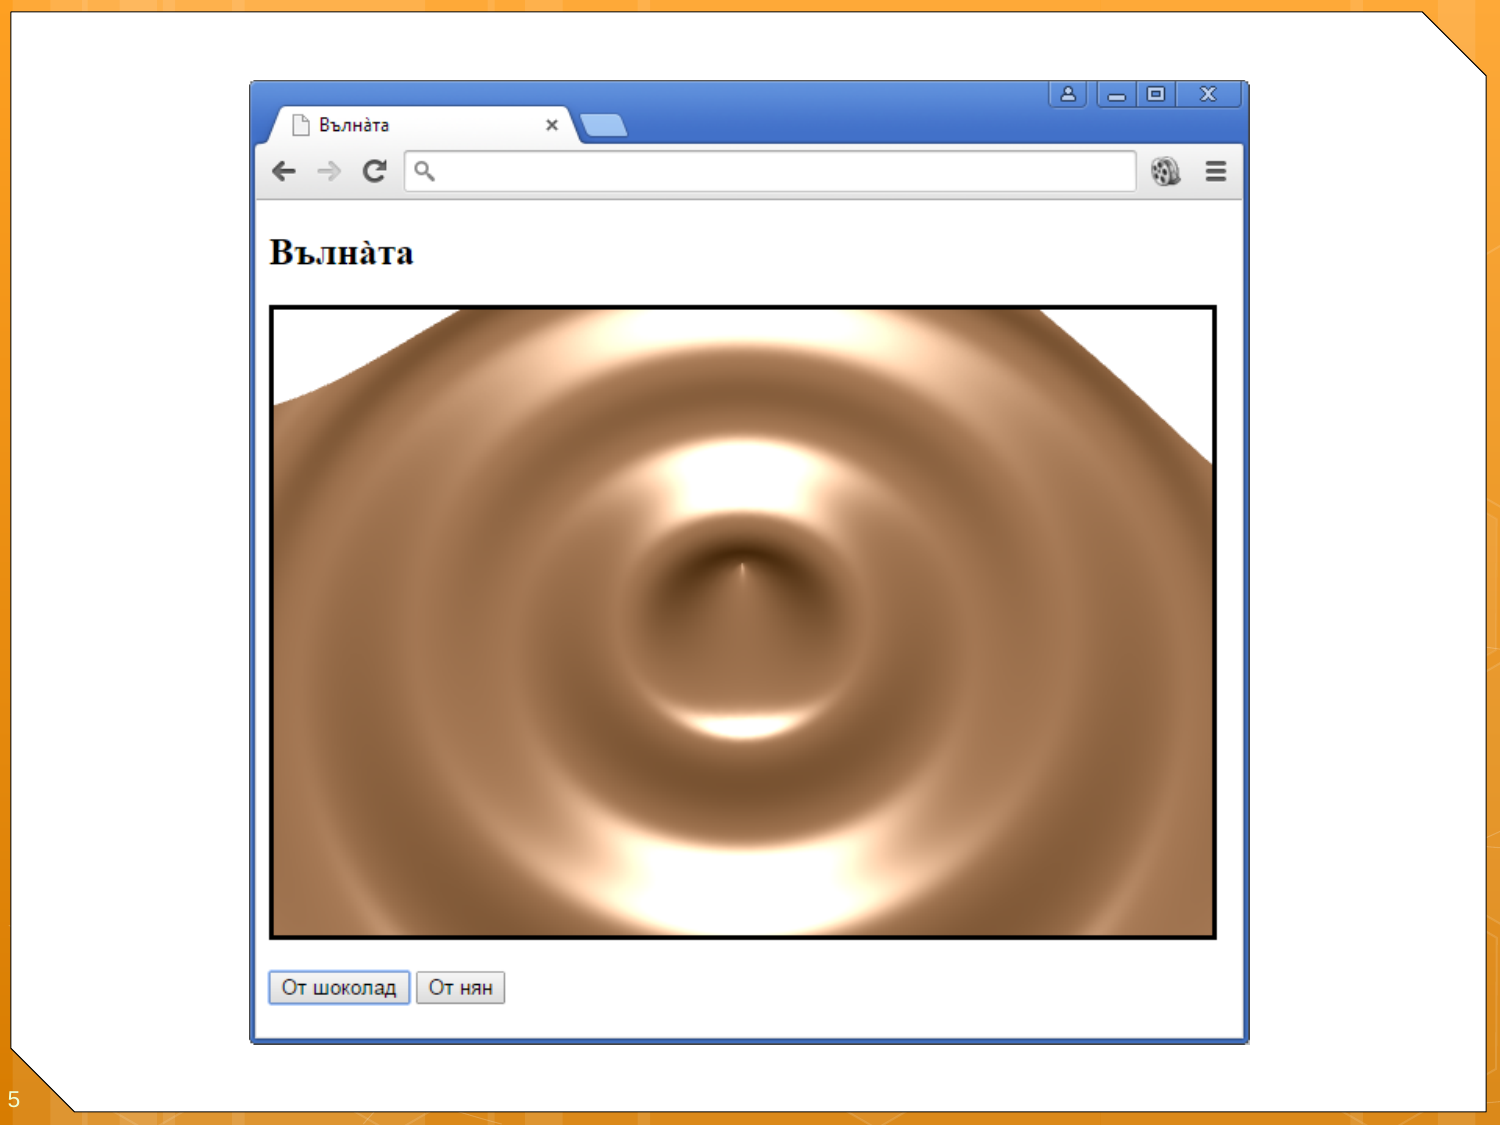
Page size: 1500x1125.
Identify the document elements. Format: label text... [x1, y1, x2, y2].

picture [249, 80, 1251, 1045]
slide_number 5 [0, 1065, 88, 1125]
